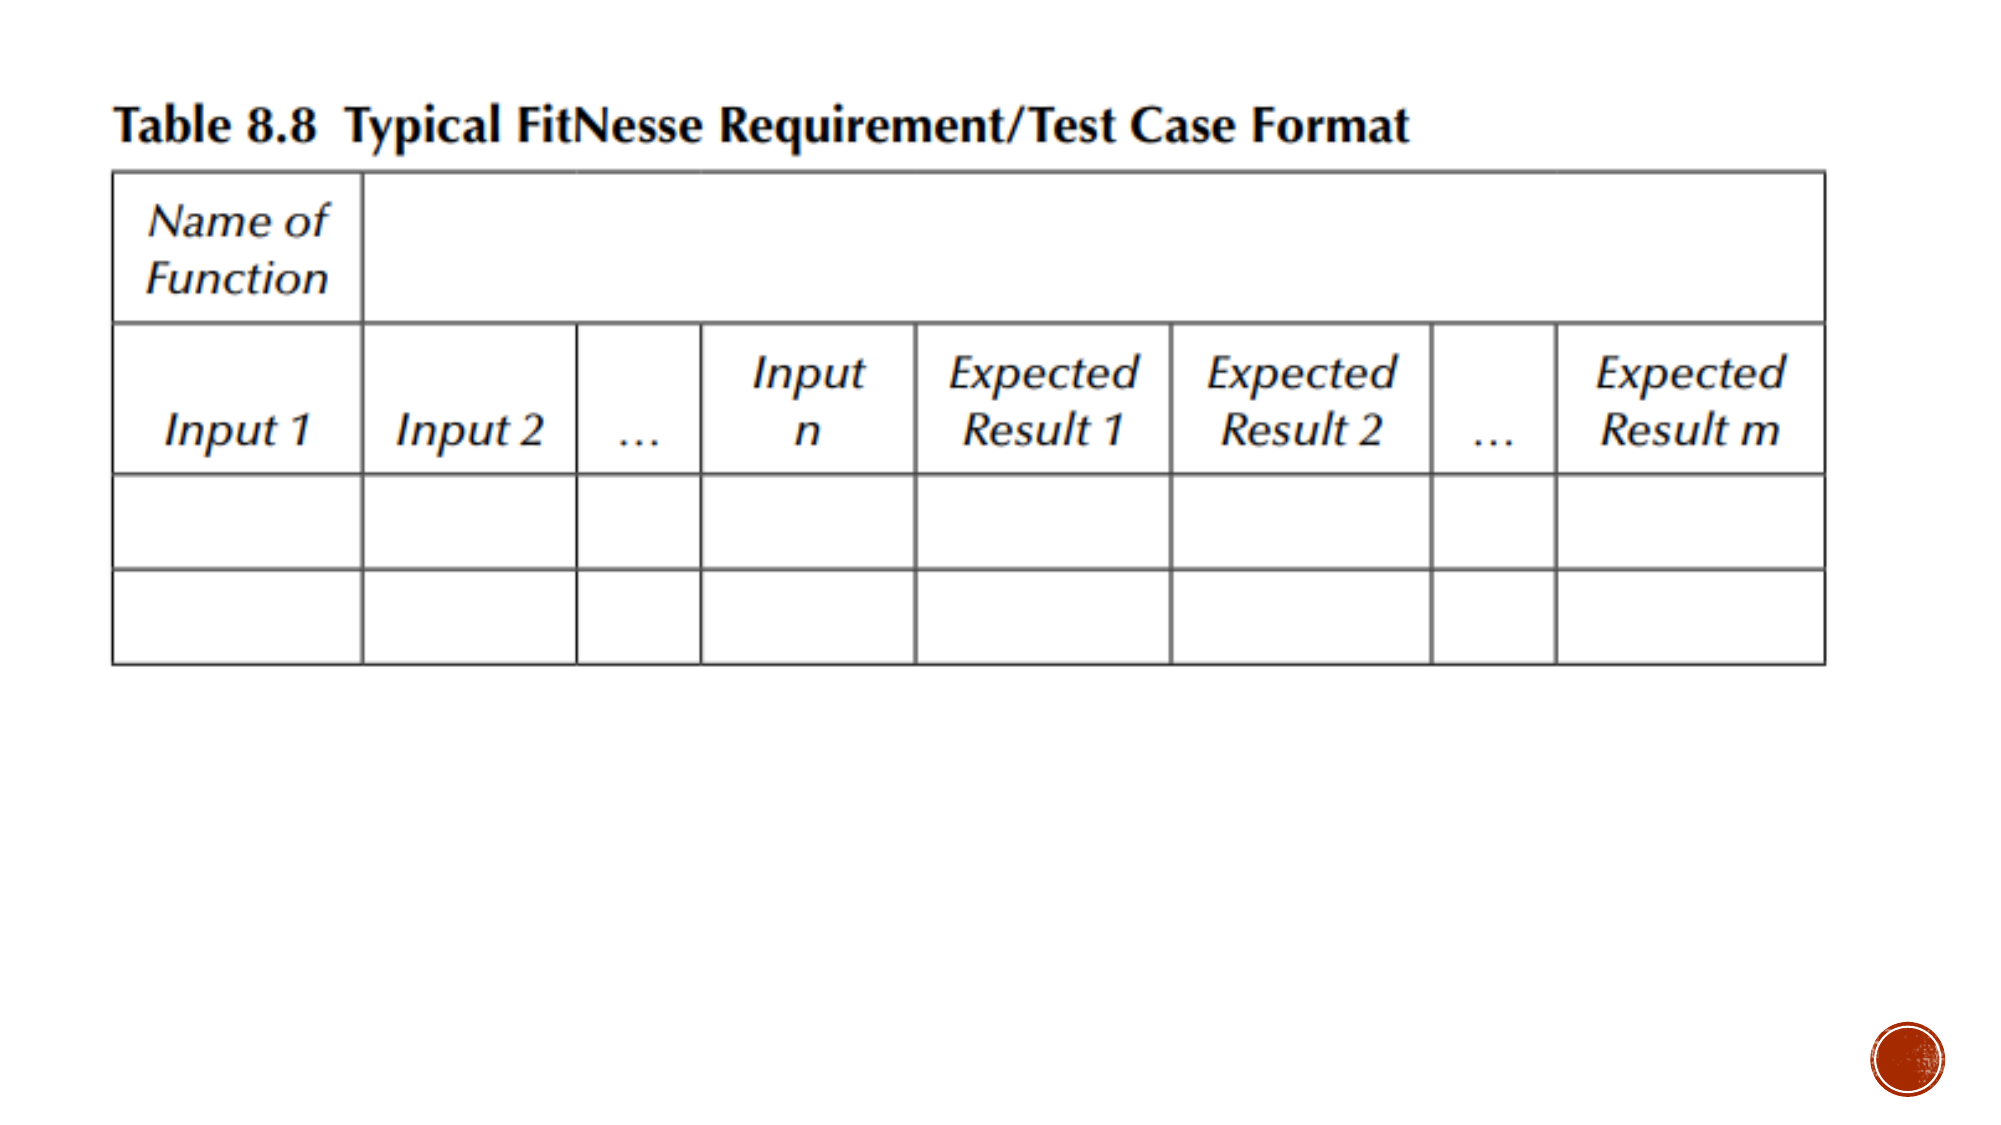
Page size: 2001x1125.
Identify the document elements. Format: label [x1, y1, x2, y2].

picture [66, 73, 1892, 707]
